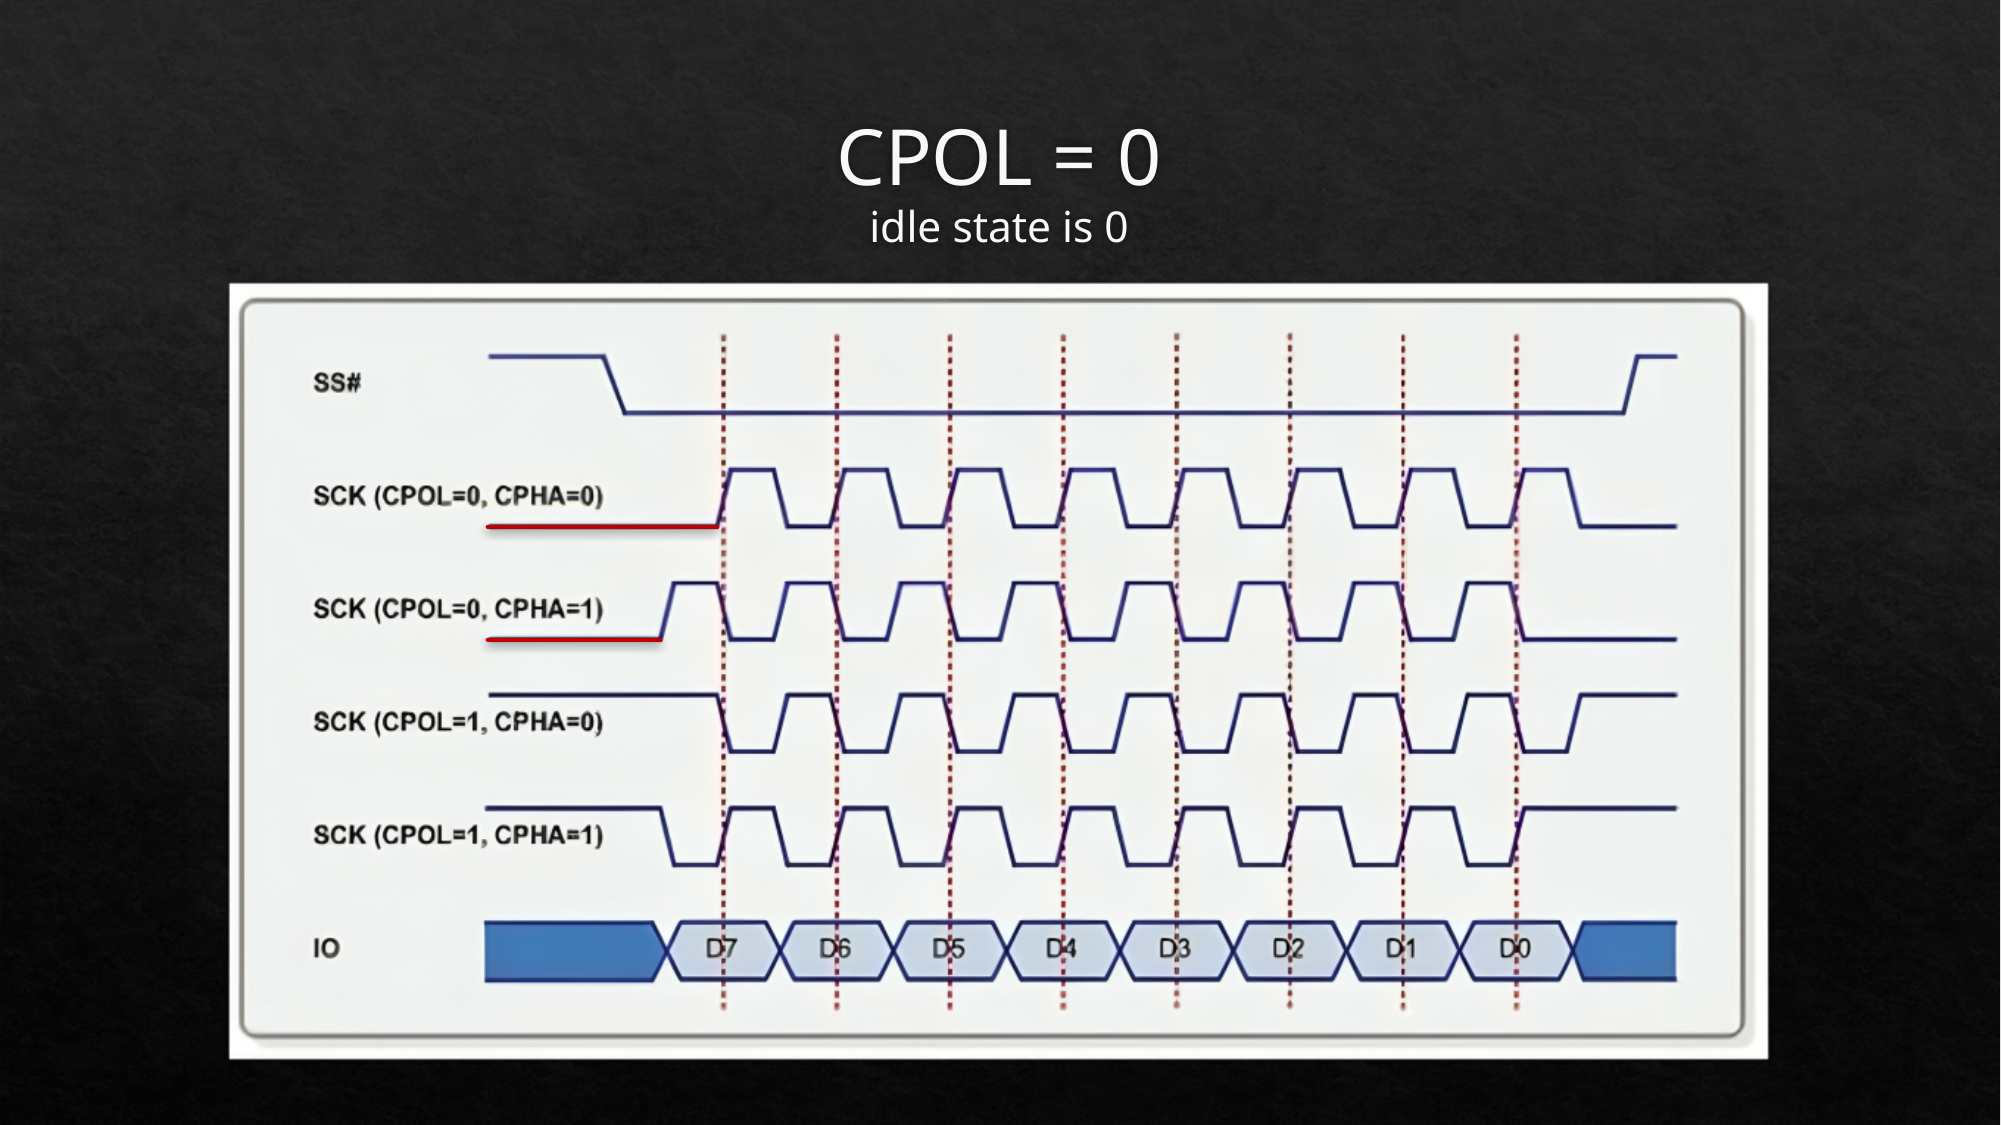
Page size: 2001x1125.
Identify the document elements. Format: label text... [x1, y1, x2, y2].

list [224, 278, 1774, 1065]
title CPOL = 0 idle state is 0 [149, 99, 1849, 260]
